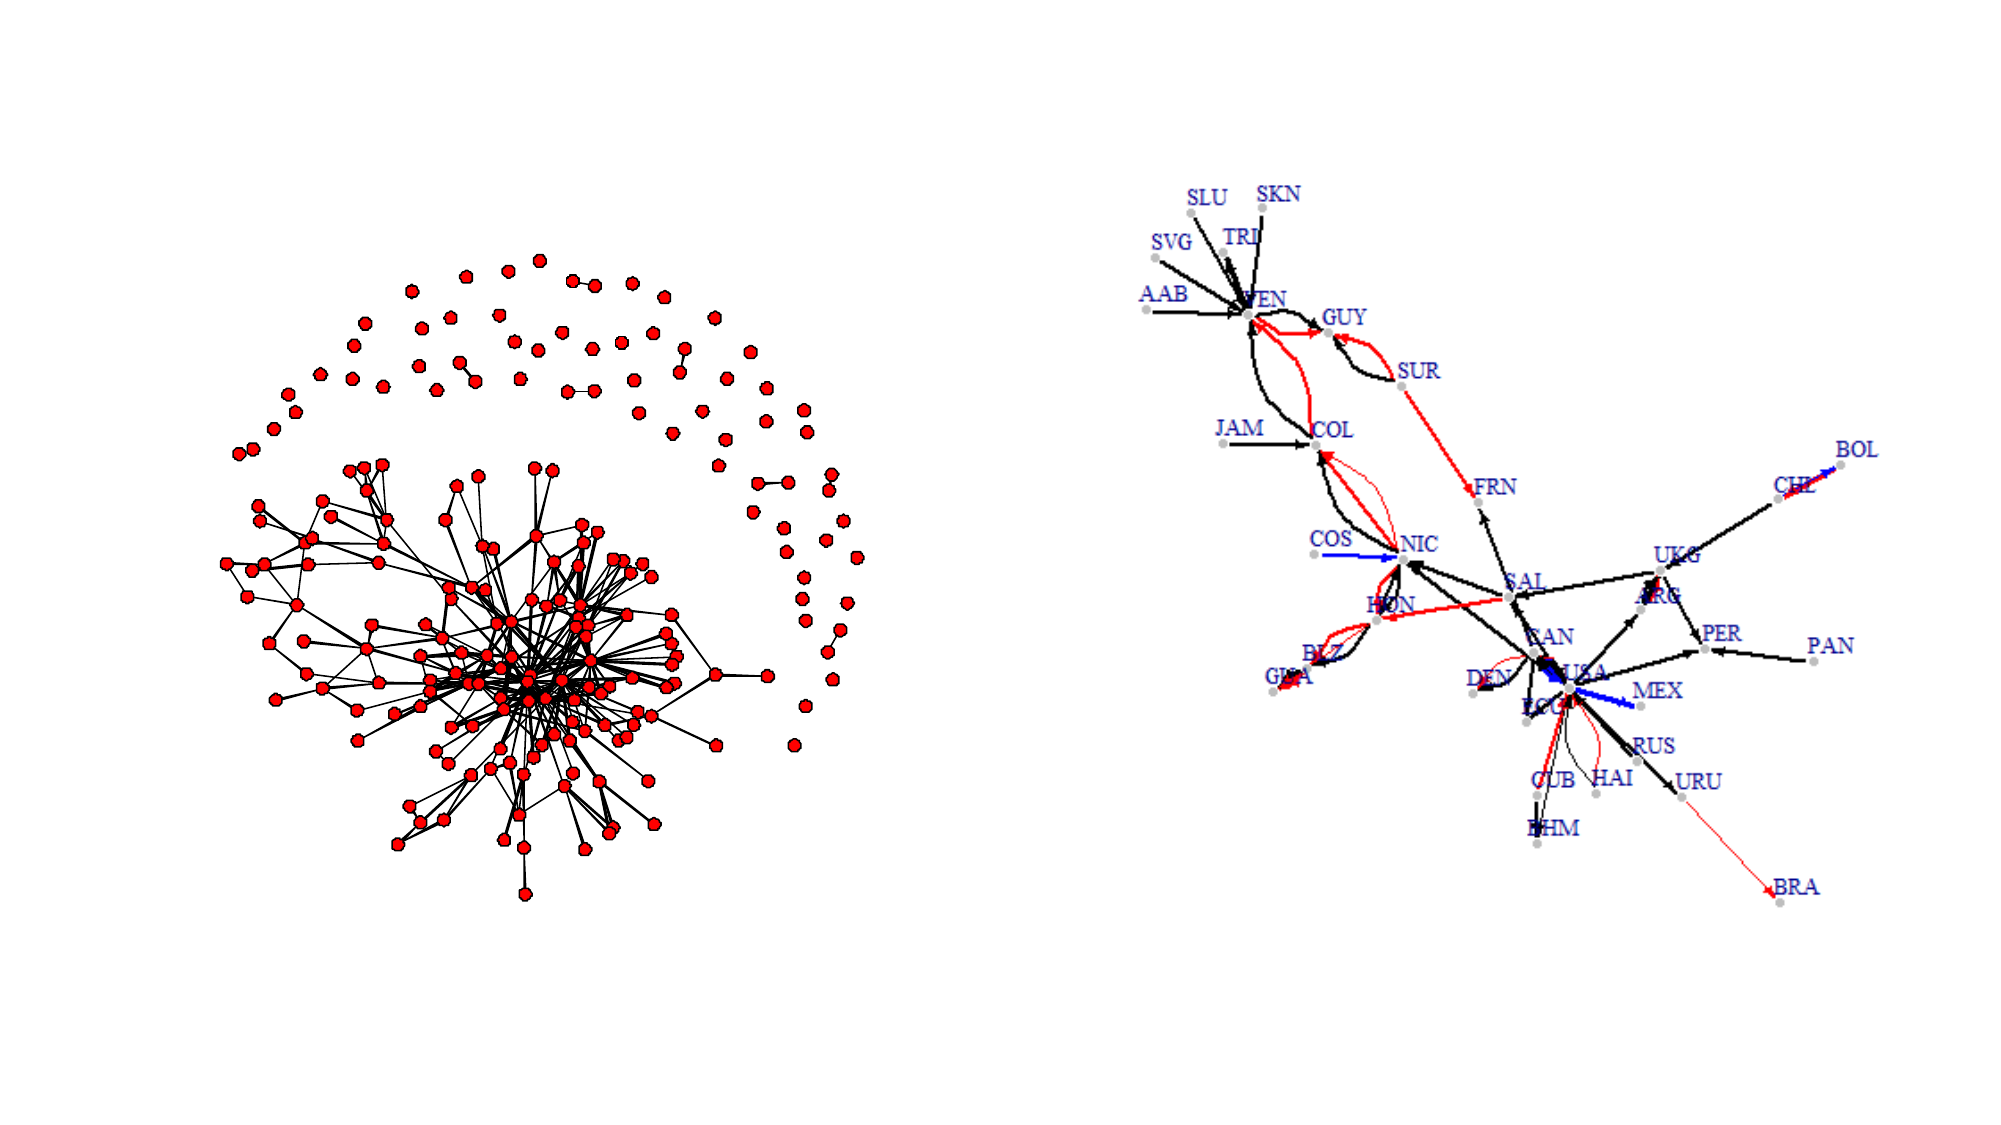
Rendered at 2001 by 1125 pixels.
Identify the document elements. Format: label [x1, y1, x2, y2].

picture [105, 192, 975, 932]
picture [1062, 108, 1899, 966]
